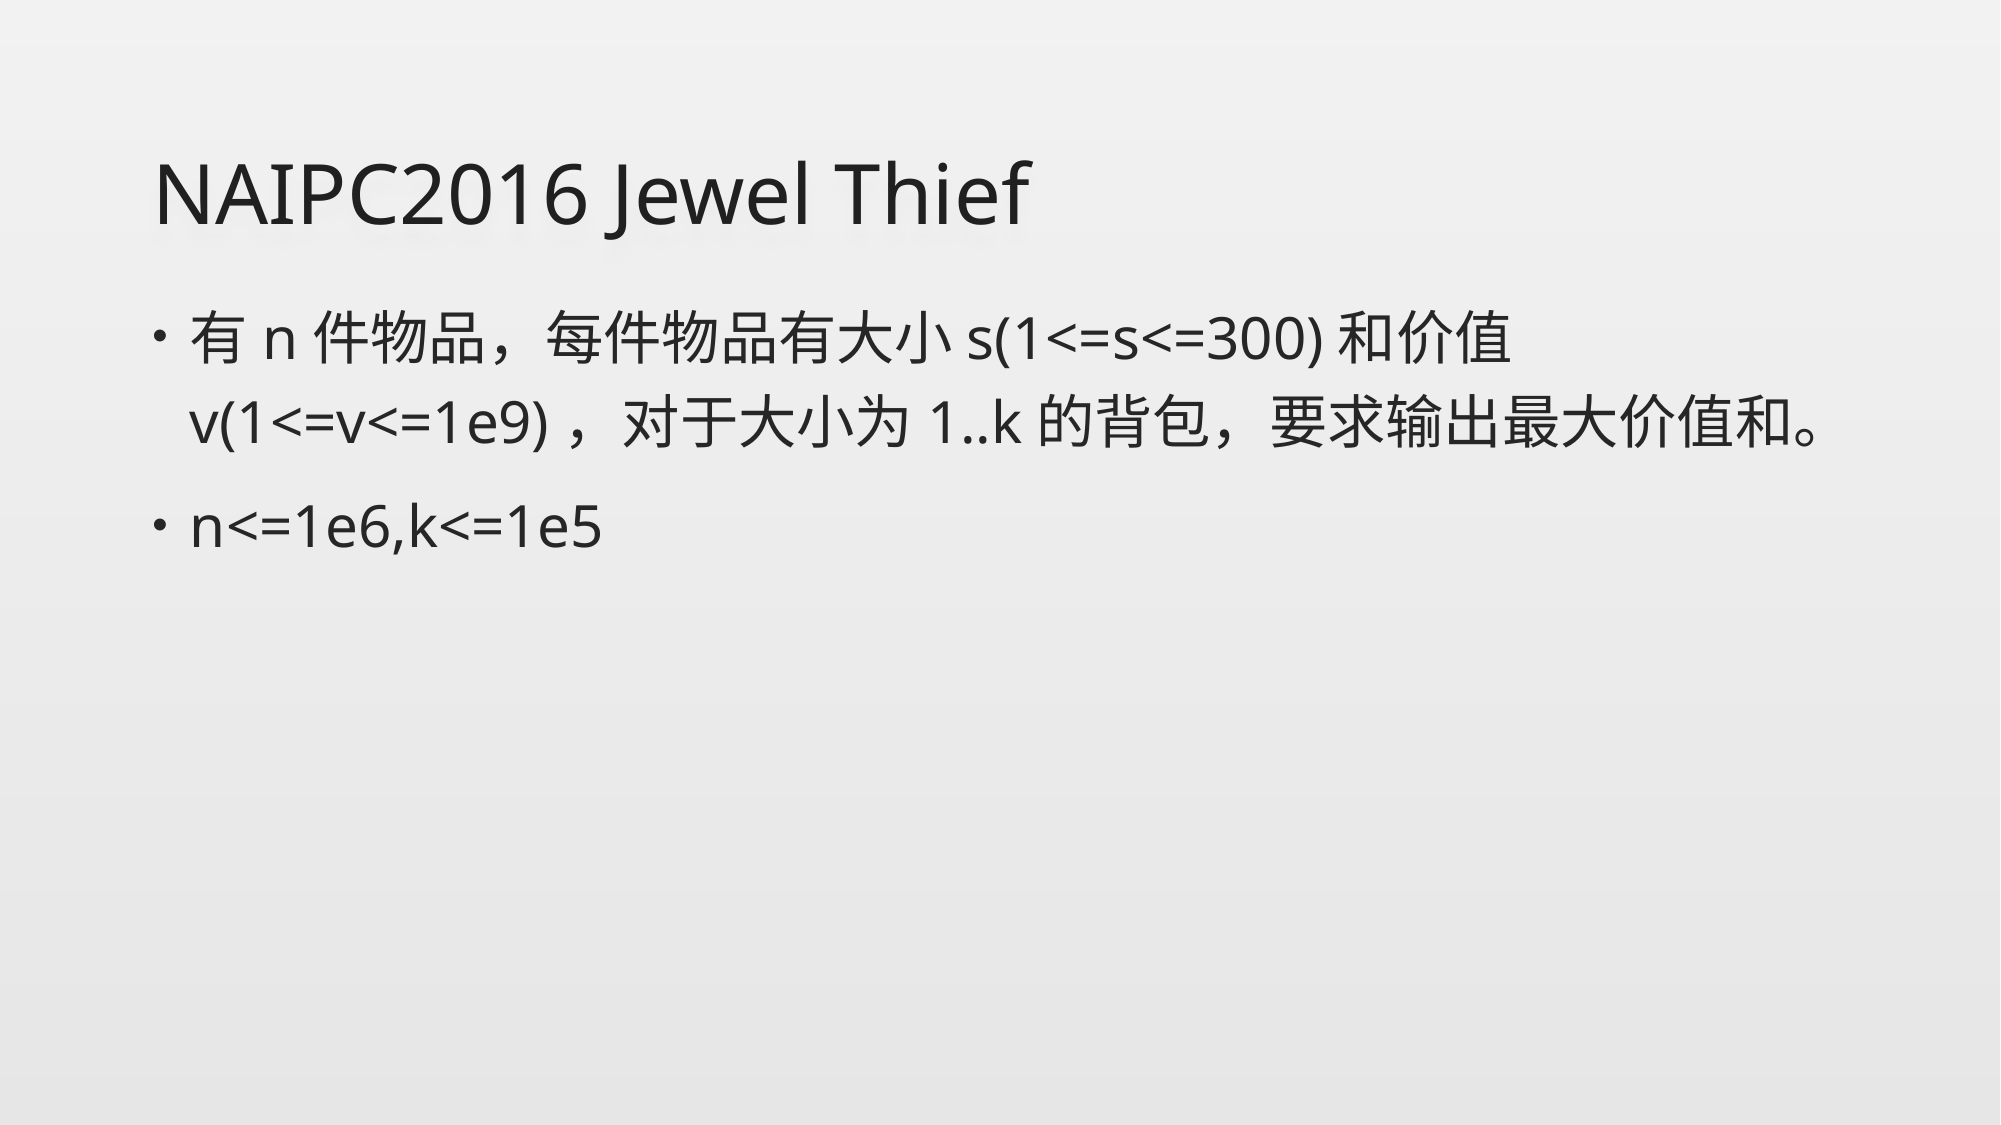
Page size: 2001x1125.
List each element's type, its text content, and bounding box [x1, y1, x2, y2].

list 有n件物品，每件物品有大小s(1<=s<=300)和价值v(1<=v<=1e9)，对于大小为1..k的背包，要求输出最大价值和。 n<=1e6,k<=1e5 [137, 279, 1863, 1014]
title NAIPC2016 Jewel Thief [137, 32, 1863, 250]
